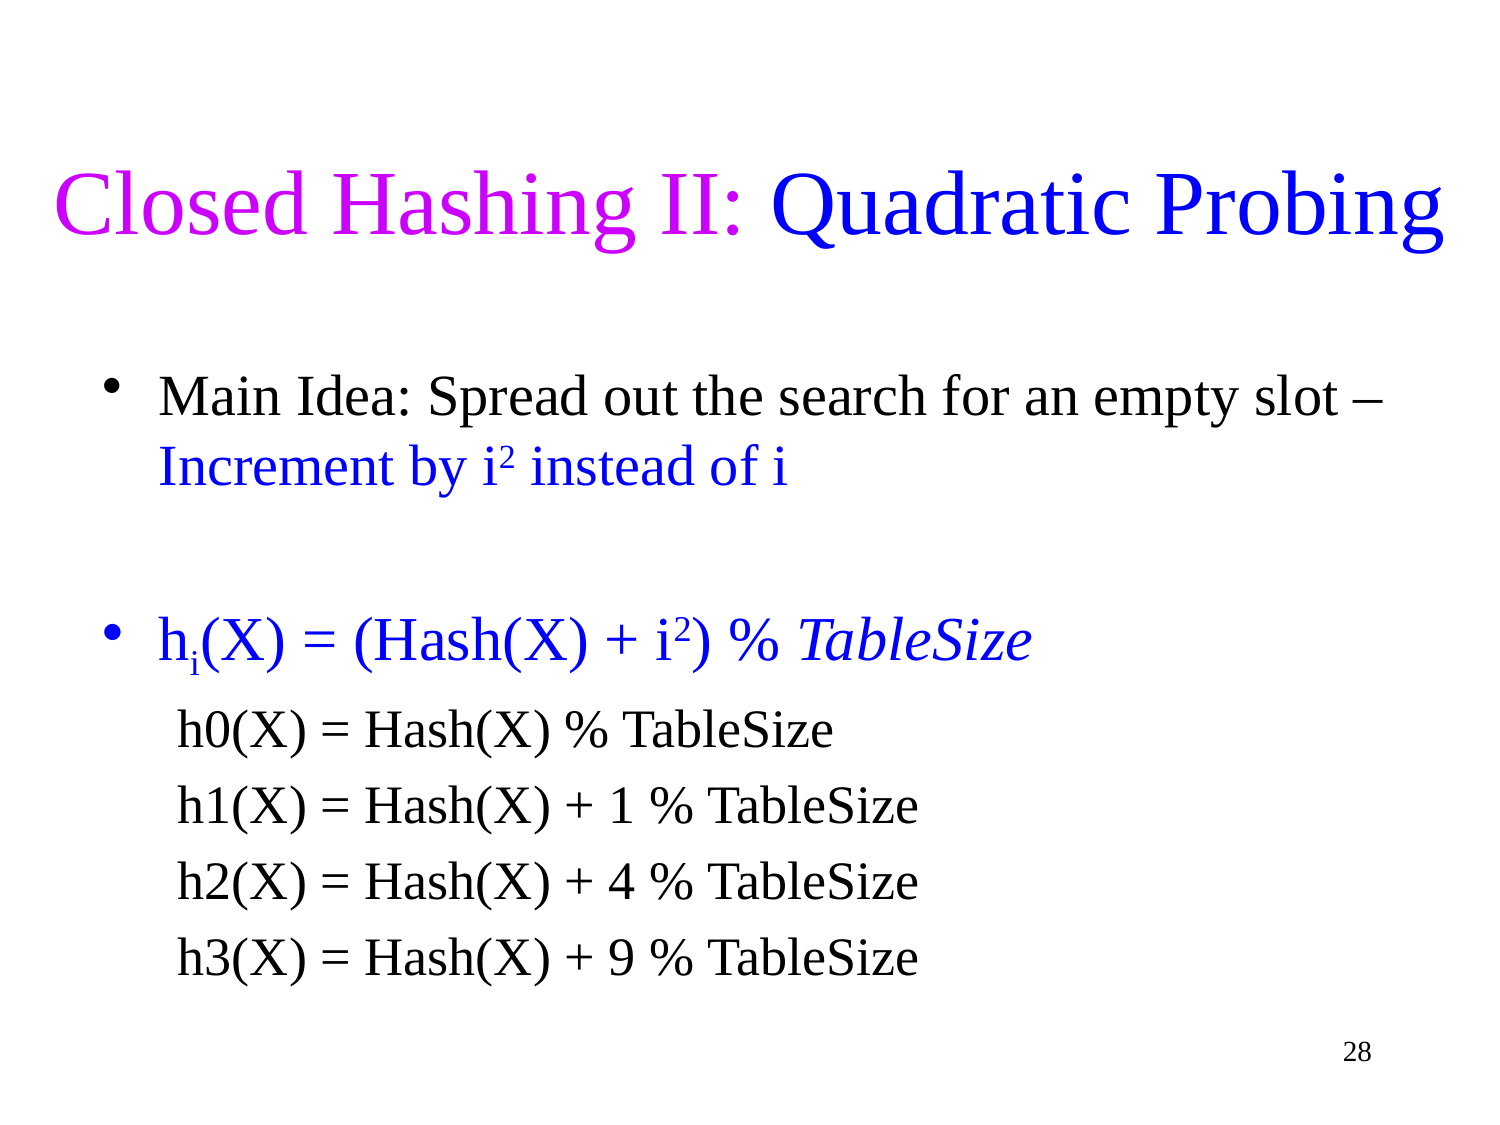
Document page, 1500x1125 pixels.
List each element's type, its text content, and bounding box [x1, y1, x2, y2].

slide_number 28 [1074, 1025, 1388, 1100]
list Main Idea: Spread out the search for an empty slot – Increment by i2 instead of i hi(X) = (Hash(X) + i2) % TableSize h0(X) = Hash(X) % TableSize h1(X) = Hash(X) + 1 % TableSize h2(X) = Hash(X) + 4 % TableSize h3(X) = Hash(X) + 9 % TableSize [87, 350, 1463, 1025]
title Closed Hashing II: Quadratic Probing [37, 109, 1463, 288]
